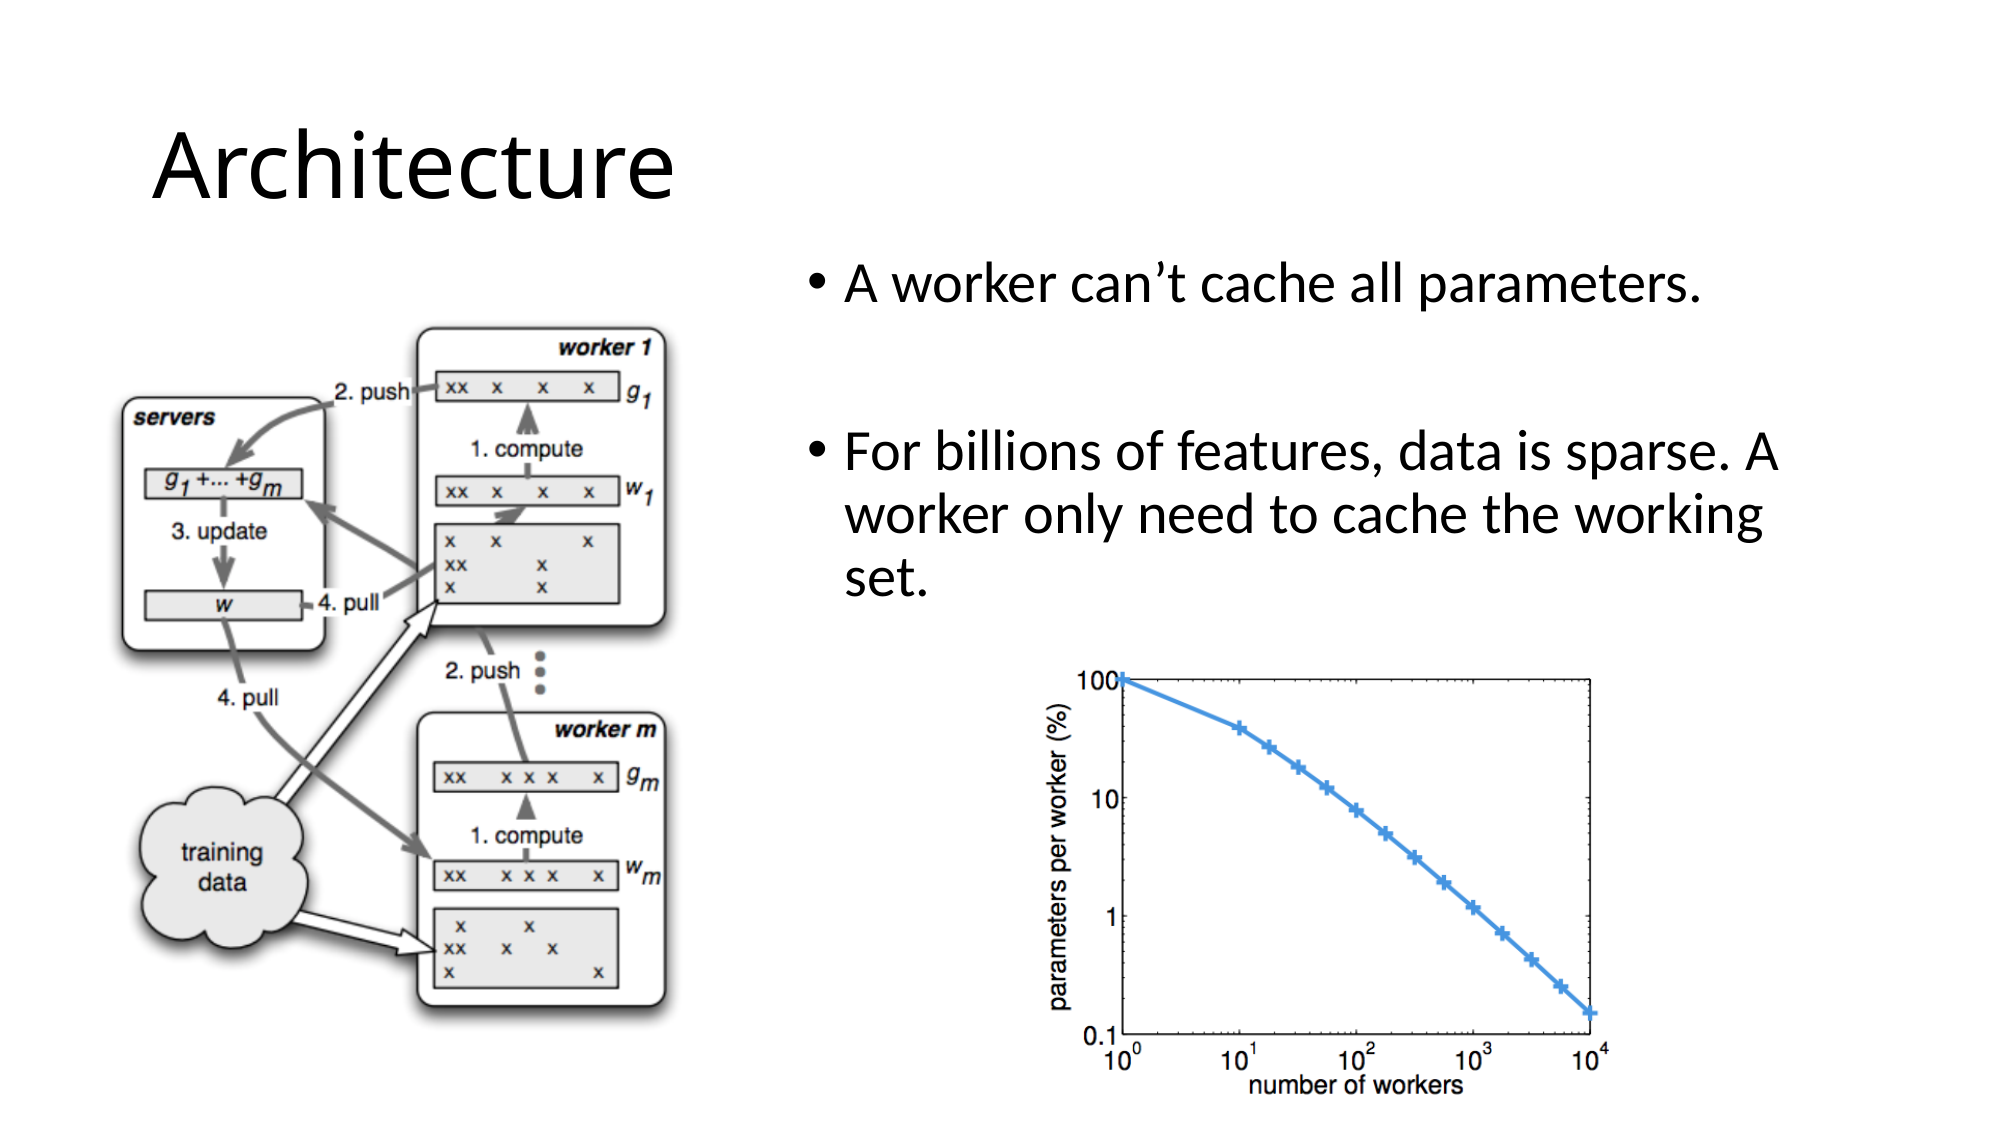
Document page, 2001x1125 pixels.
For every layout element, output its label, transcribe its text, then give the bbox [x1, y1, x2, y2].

title Architecture [137, 59, 1863, 277]
picture [31, 277, 792, 1036]
picture [963, 602, 1637, 1125]
list A worker can’t cache all parameters. For billions of features, data is sparse. A worker only need to cache the working set. [792, 245, 1863, 1068]
